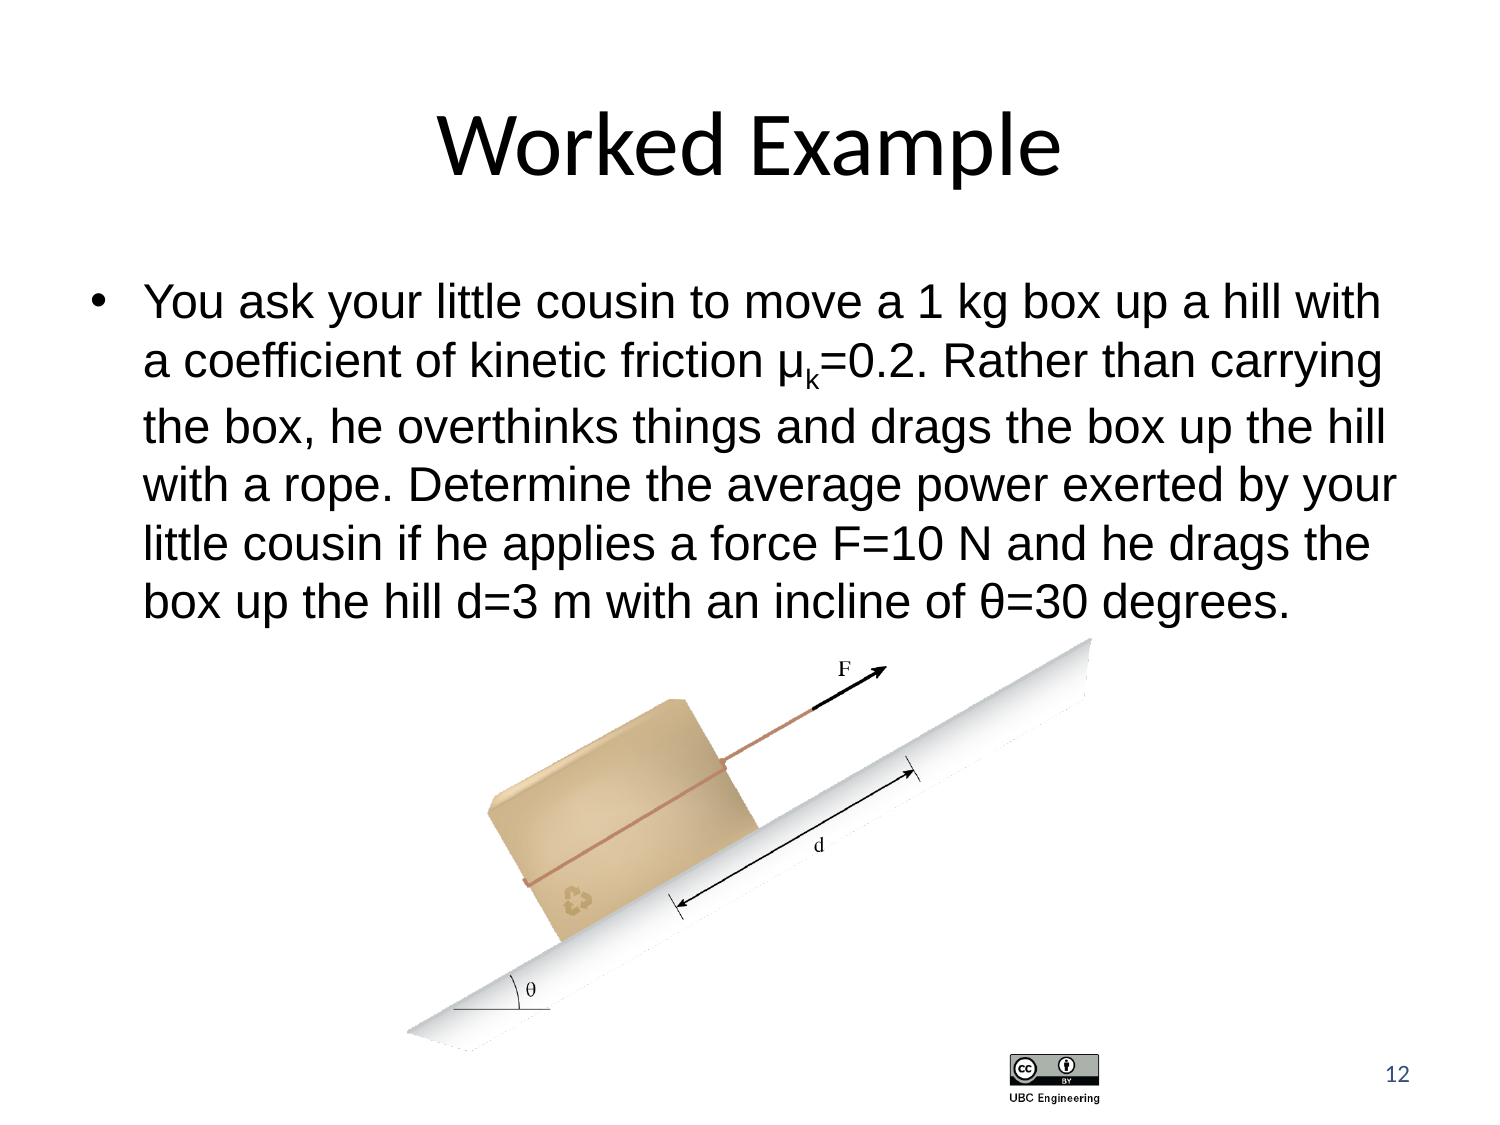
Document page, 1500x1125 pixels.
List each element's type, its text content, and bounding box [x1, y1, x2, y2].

slide_number 12 [1129, 1042, 1425, 1103]
list You ask your little cousin to move a 1 kg box up a hill with a coefficient of kinetic friction μk=0.2. Rather than carrying the box, he overthinks things and drags the box up the hill with a rope. Determine the average power exerted by your little cousin if he applies a force F=10 N and he drags the box up the hill d=3 m with an incline of θ=30 degrees. [75, 262, 1425, 650]
title Worked Example [75, 45, 1425, 233]
picture [374, 605, 1126, 1125]
